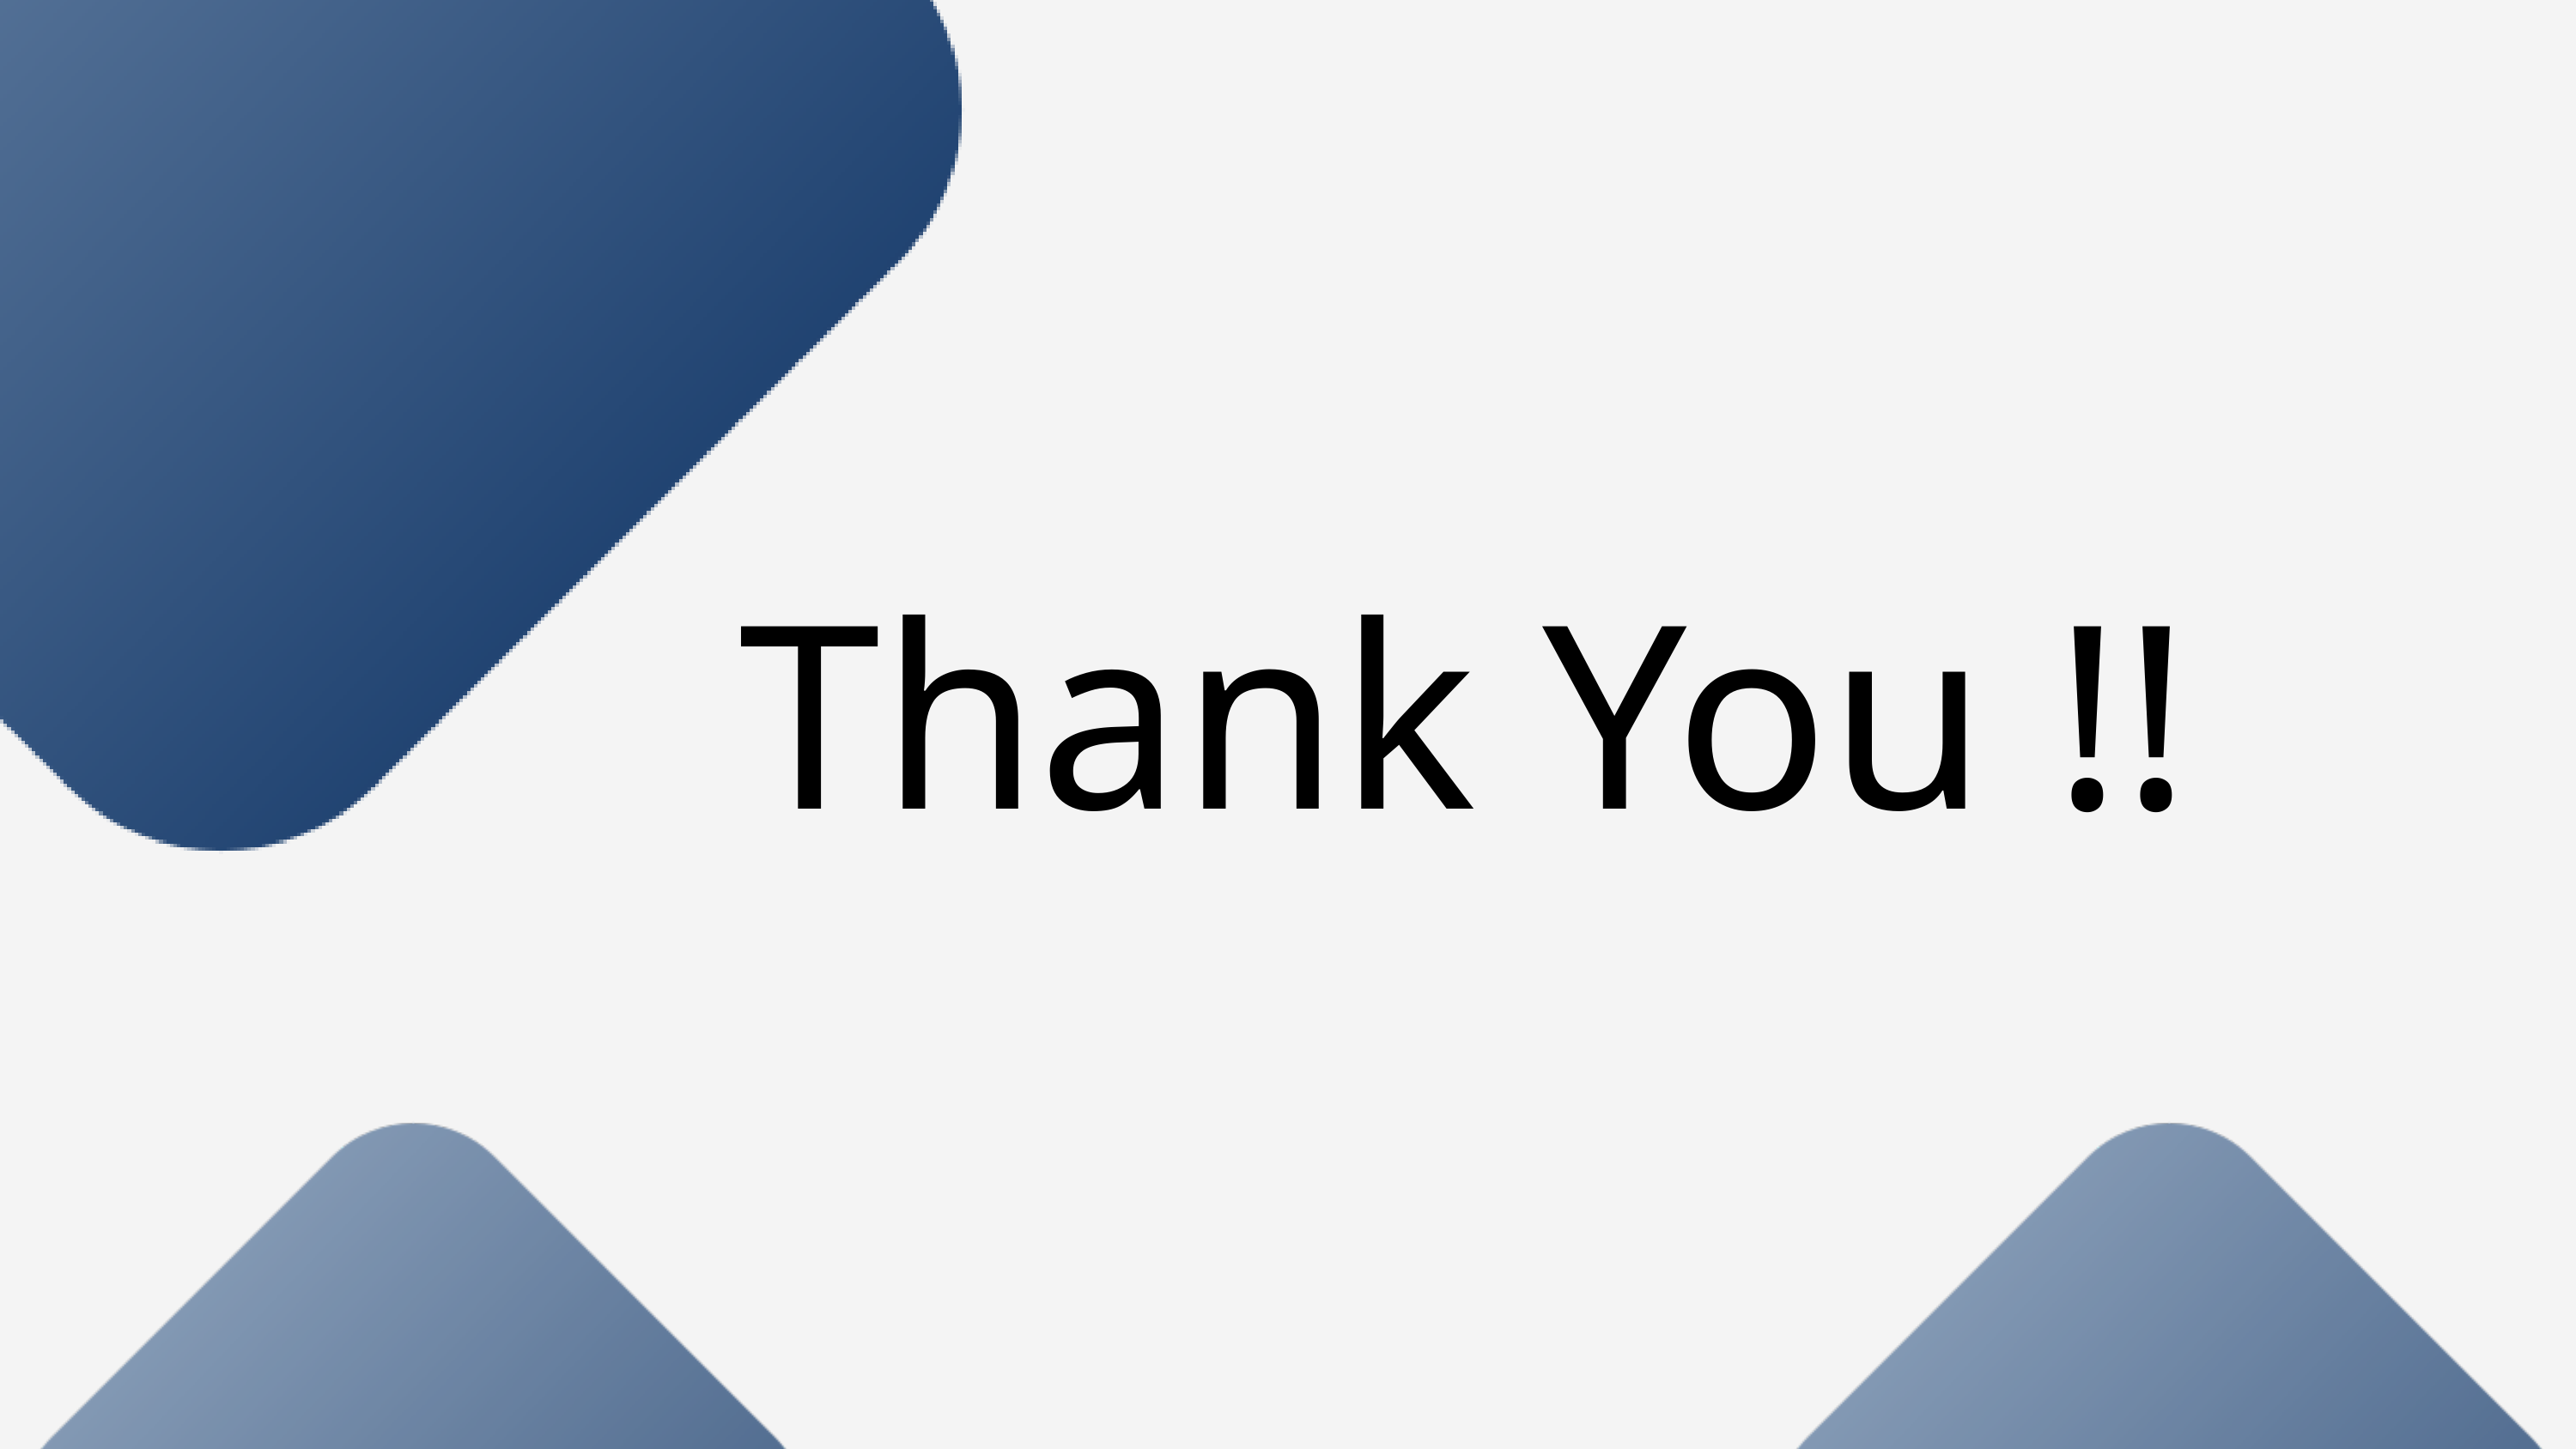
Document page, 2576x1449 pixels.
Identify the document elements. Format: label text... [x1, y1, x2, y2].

text_box Thank You !! [544, 502, 2386, 861]
text_box [8, 1113, 820, 1449]
text_box [1764, 1113, 2576, 1449]
text_box [0, 0, 983, 872]
